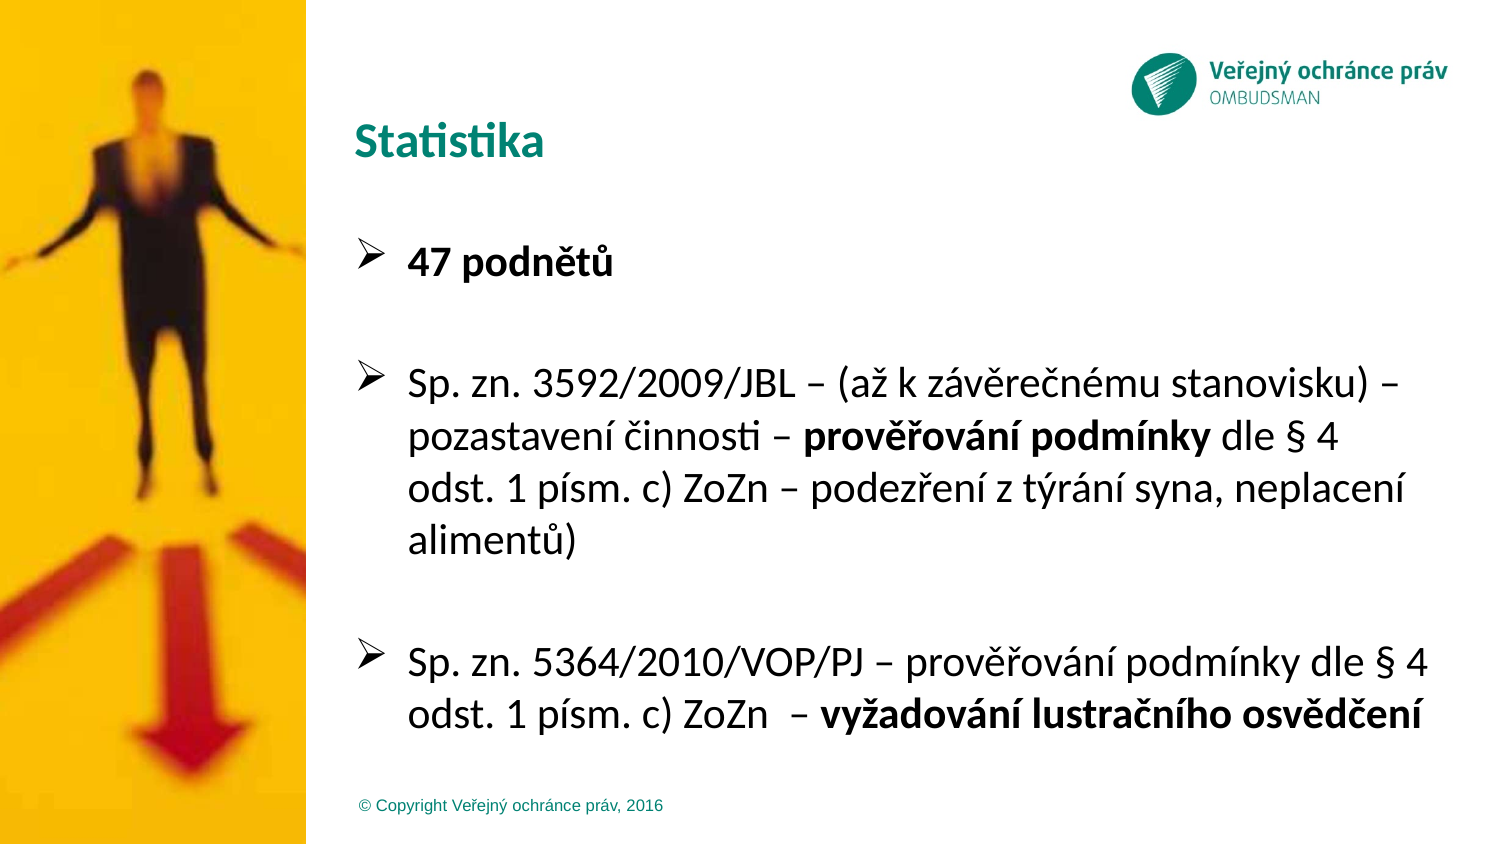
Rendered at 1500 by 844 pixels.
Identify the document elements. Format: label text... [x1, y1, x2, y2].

footer © Copyright Veřejný ochránce práv, 2016 [354, 782, 982, 827]
list 47 podnětů Sp. zn. 3592/2009/JBL – (až k závěrečnému stanovisku) – pozastavení činnosti – prověřování podmínky dle § 4 odst. 1 písm. c) ZoZn – podezření z týrání syna, neplacení alimentů) Sp. zn. 5364/2010/VOP/PJ – prověřování podmínky dle § 4 odst. 1 písm. c) ZoZn – vyžadování lustračního osvědčení [354, 232, 1431, 782]
title Statistika [354, 67, 1372, 209]
picture [0, 0, 1500, 844]
